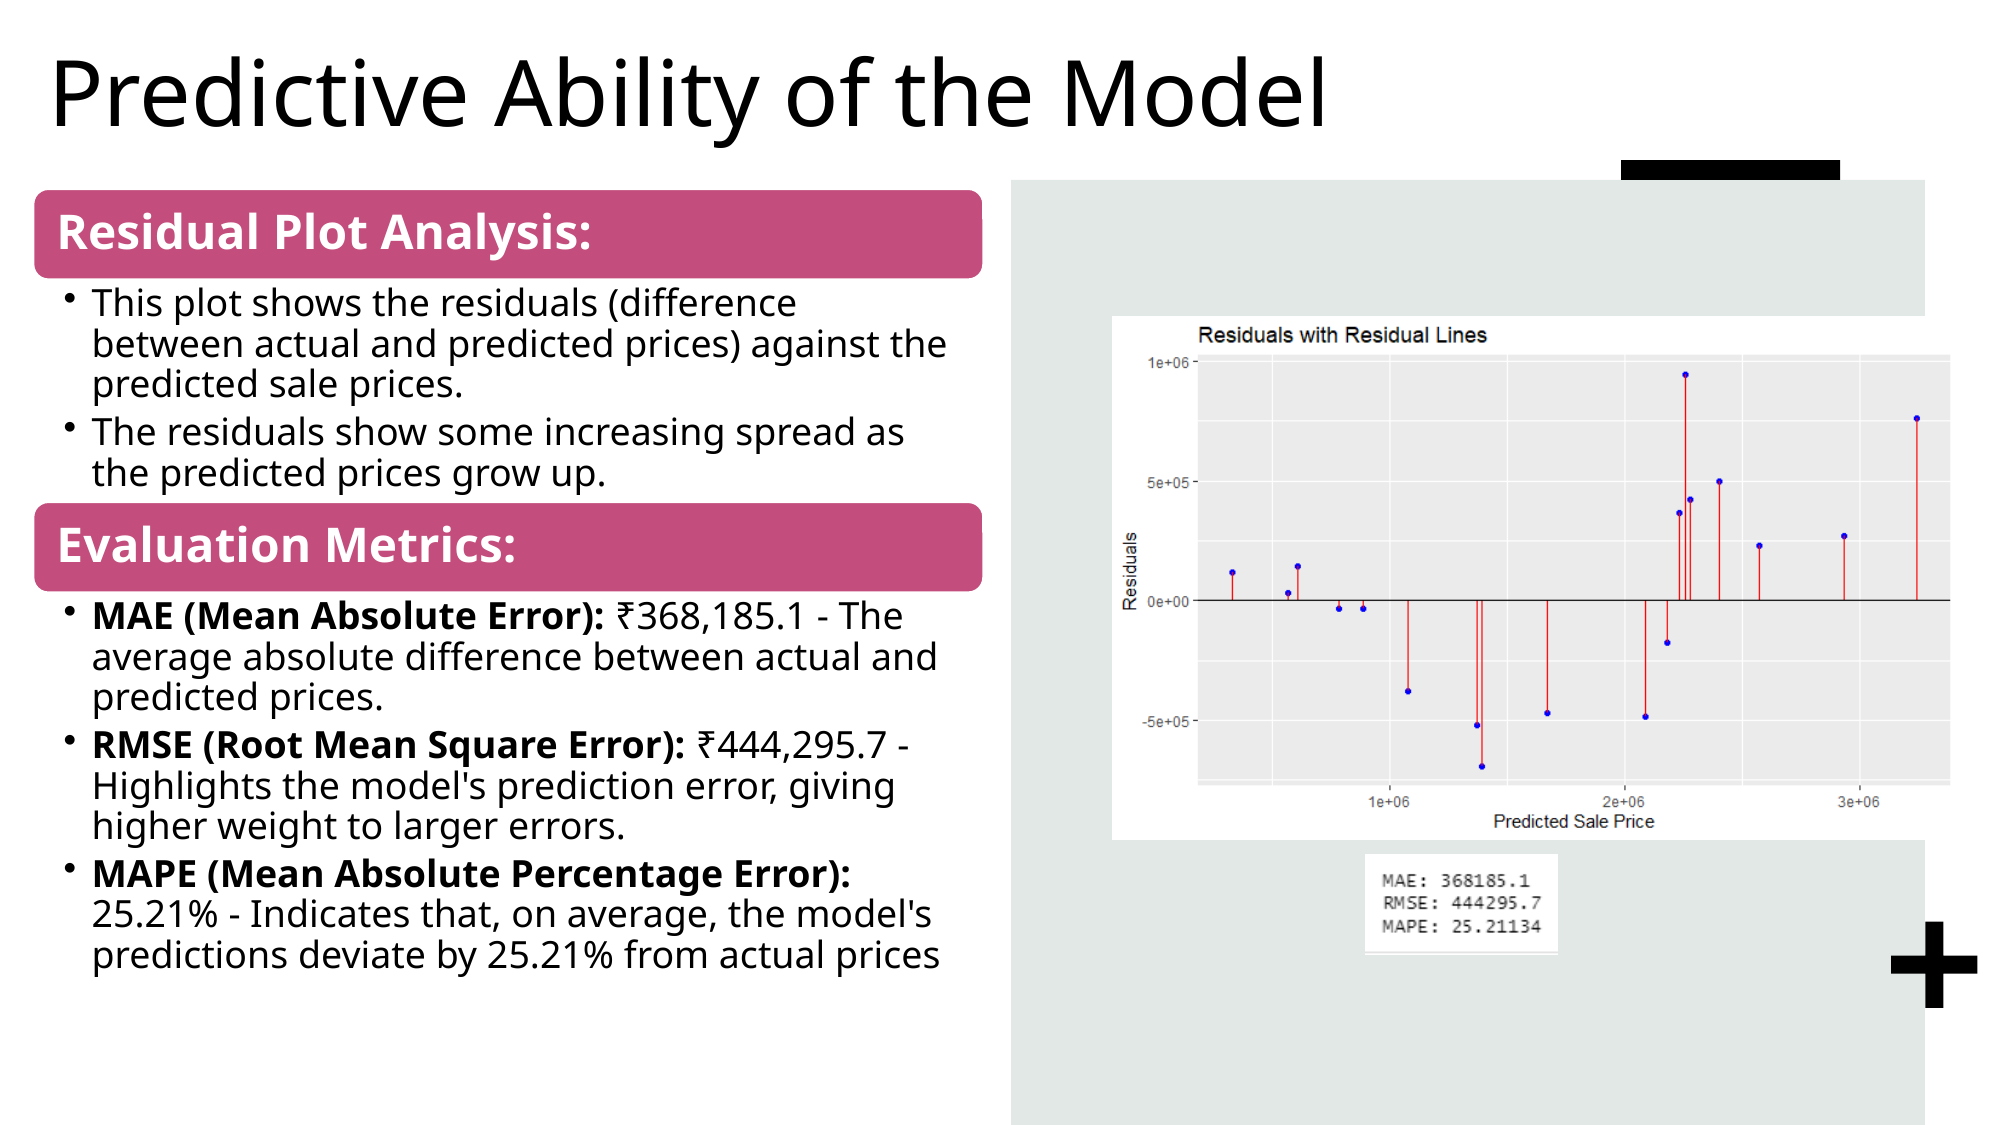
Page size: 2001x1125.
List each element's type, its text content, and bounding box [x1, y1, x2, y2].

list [1112, 316, 1960, 840]
picture [1365, 854, 1558, 955]
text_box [33, 173, 984, 1007]
title Predictive Ability of the Model [33, 27, 1352, 174]
